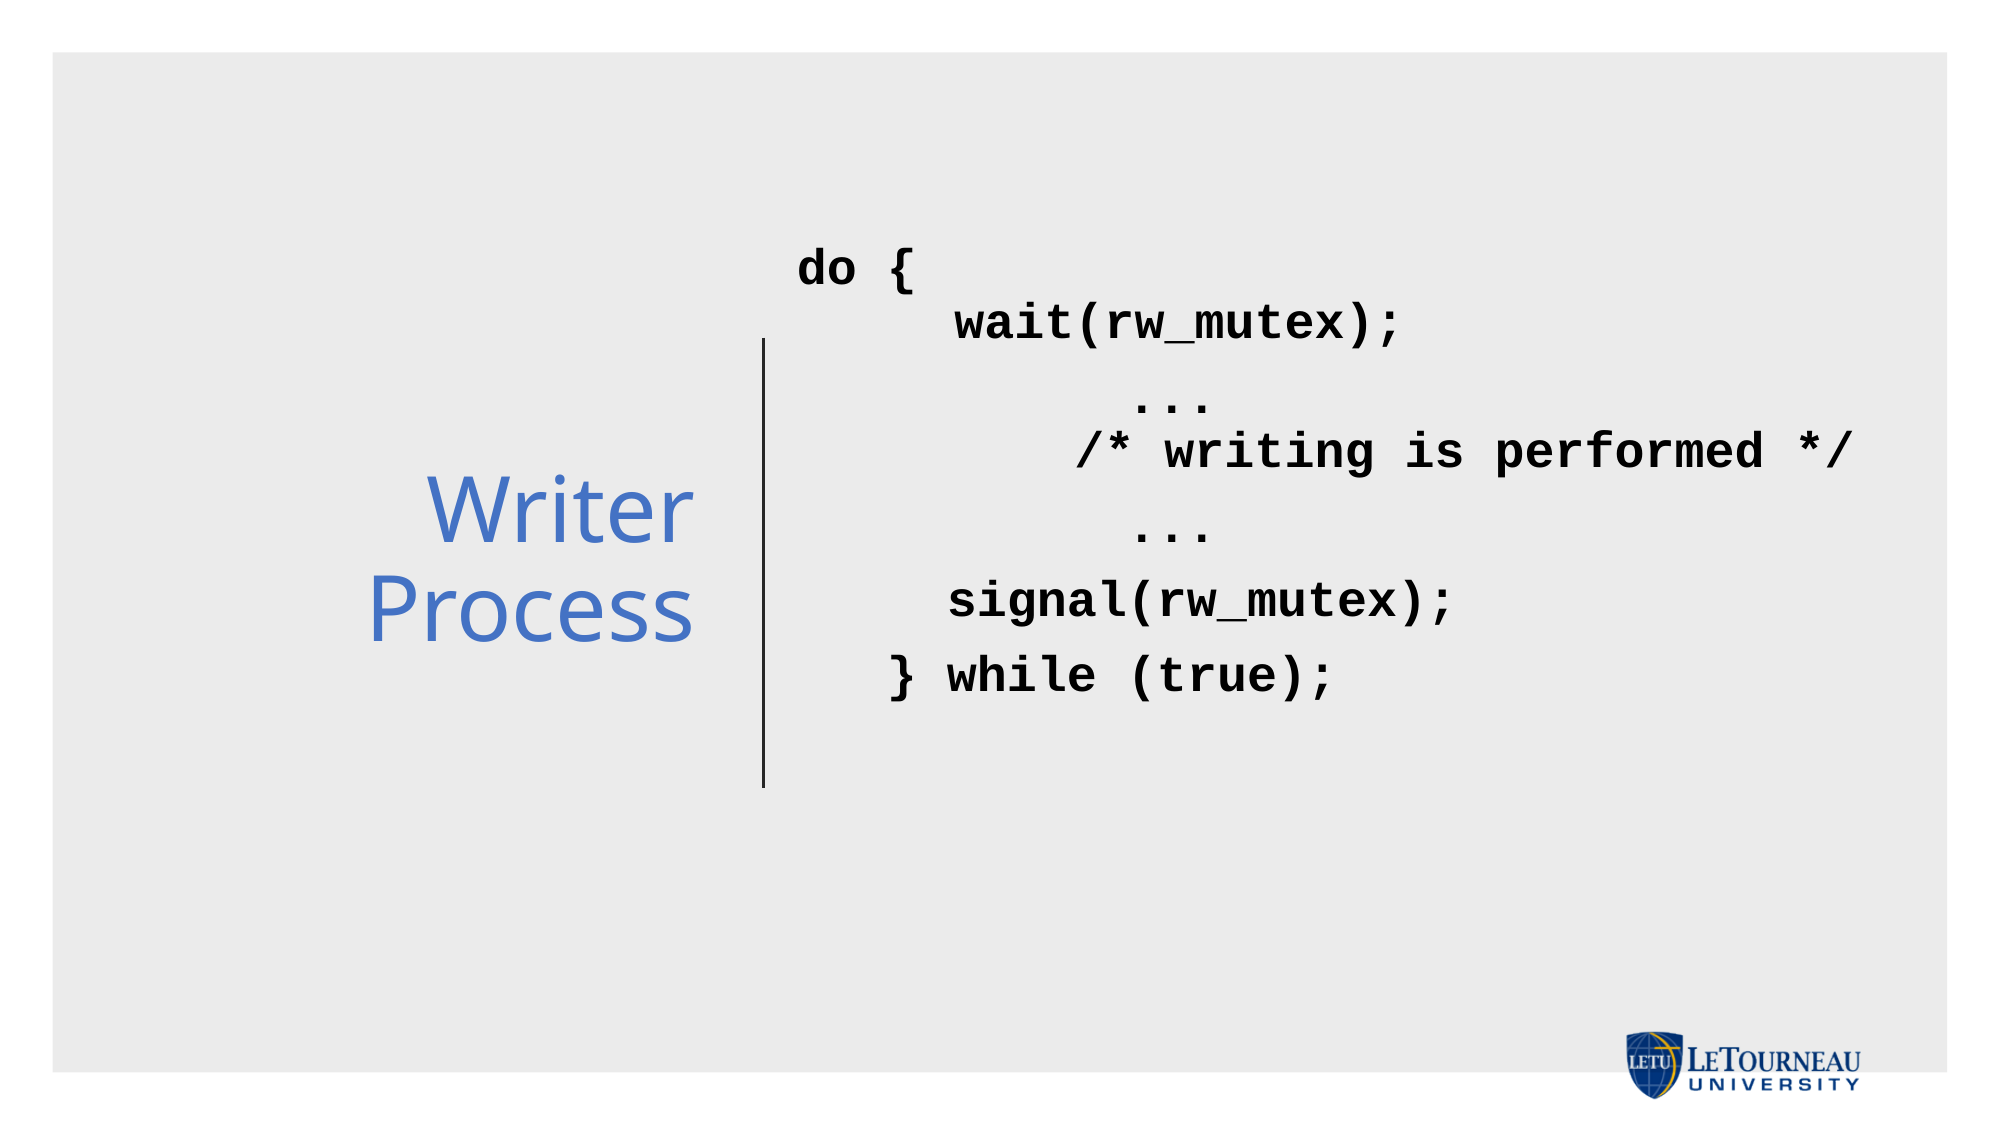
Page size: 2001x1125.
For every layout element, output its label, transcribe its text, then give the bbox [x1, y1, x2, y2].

title Writer Process [137, 158, 711, 967]
text_box [52, 51, 1948, 1073]
picture [1623, 1073, 1863, 1105]
list do { wait(rw_mutex); ... /* writing is performed */ ... signal(rw_mutex); } while (true); [781, 52, 1948, 1020]
